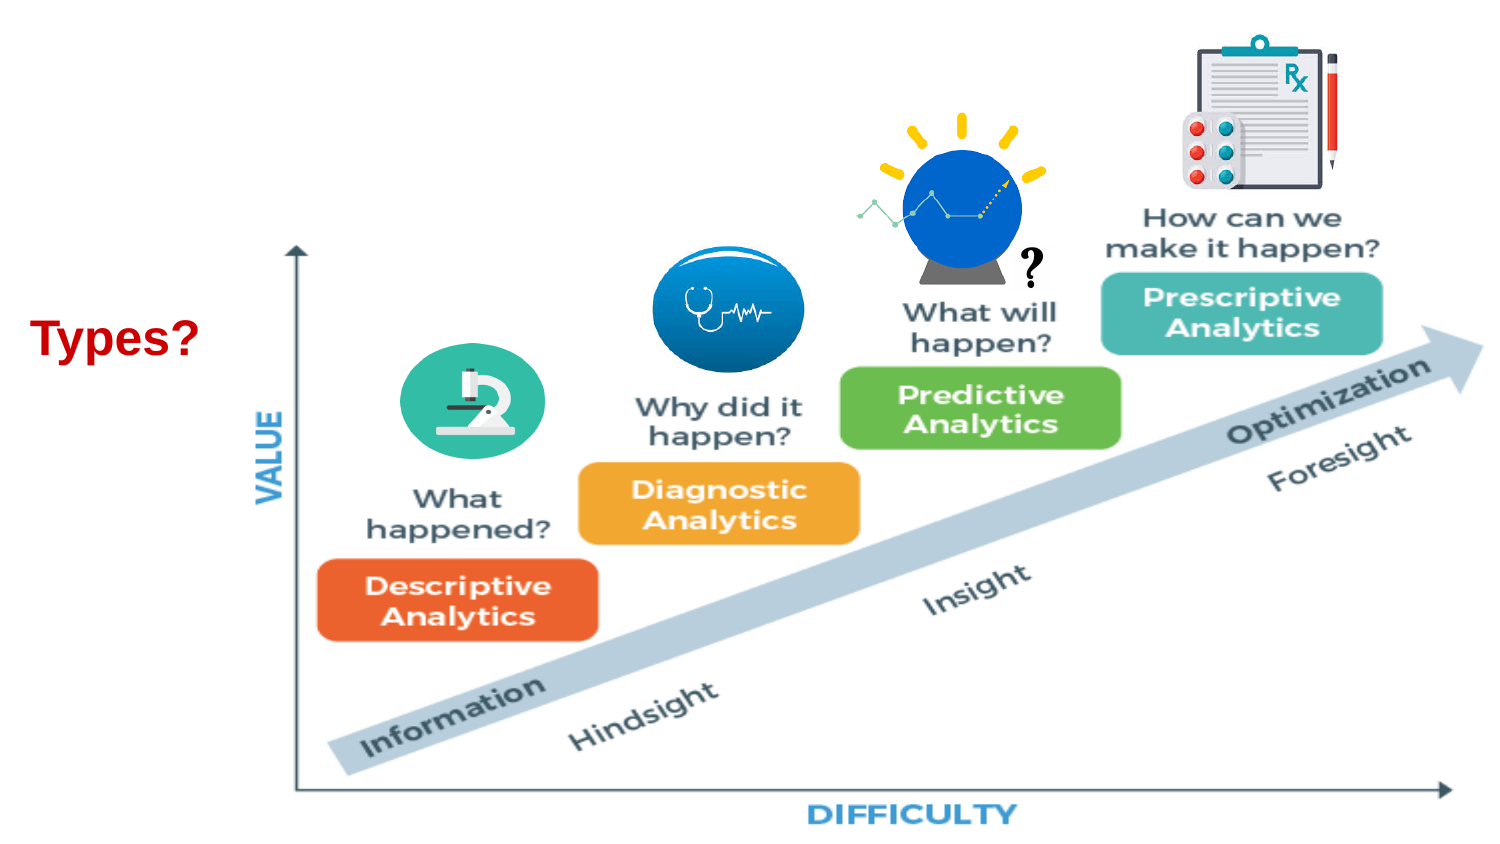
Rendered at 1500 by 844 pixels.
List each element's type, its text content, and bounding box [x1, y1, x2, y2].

text_box Types? [0, 290, 242, 471]
picture [248, 0, 1500, 844]
